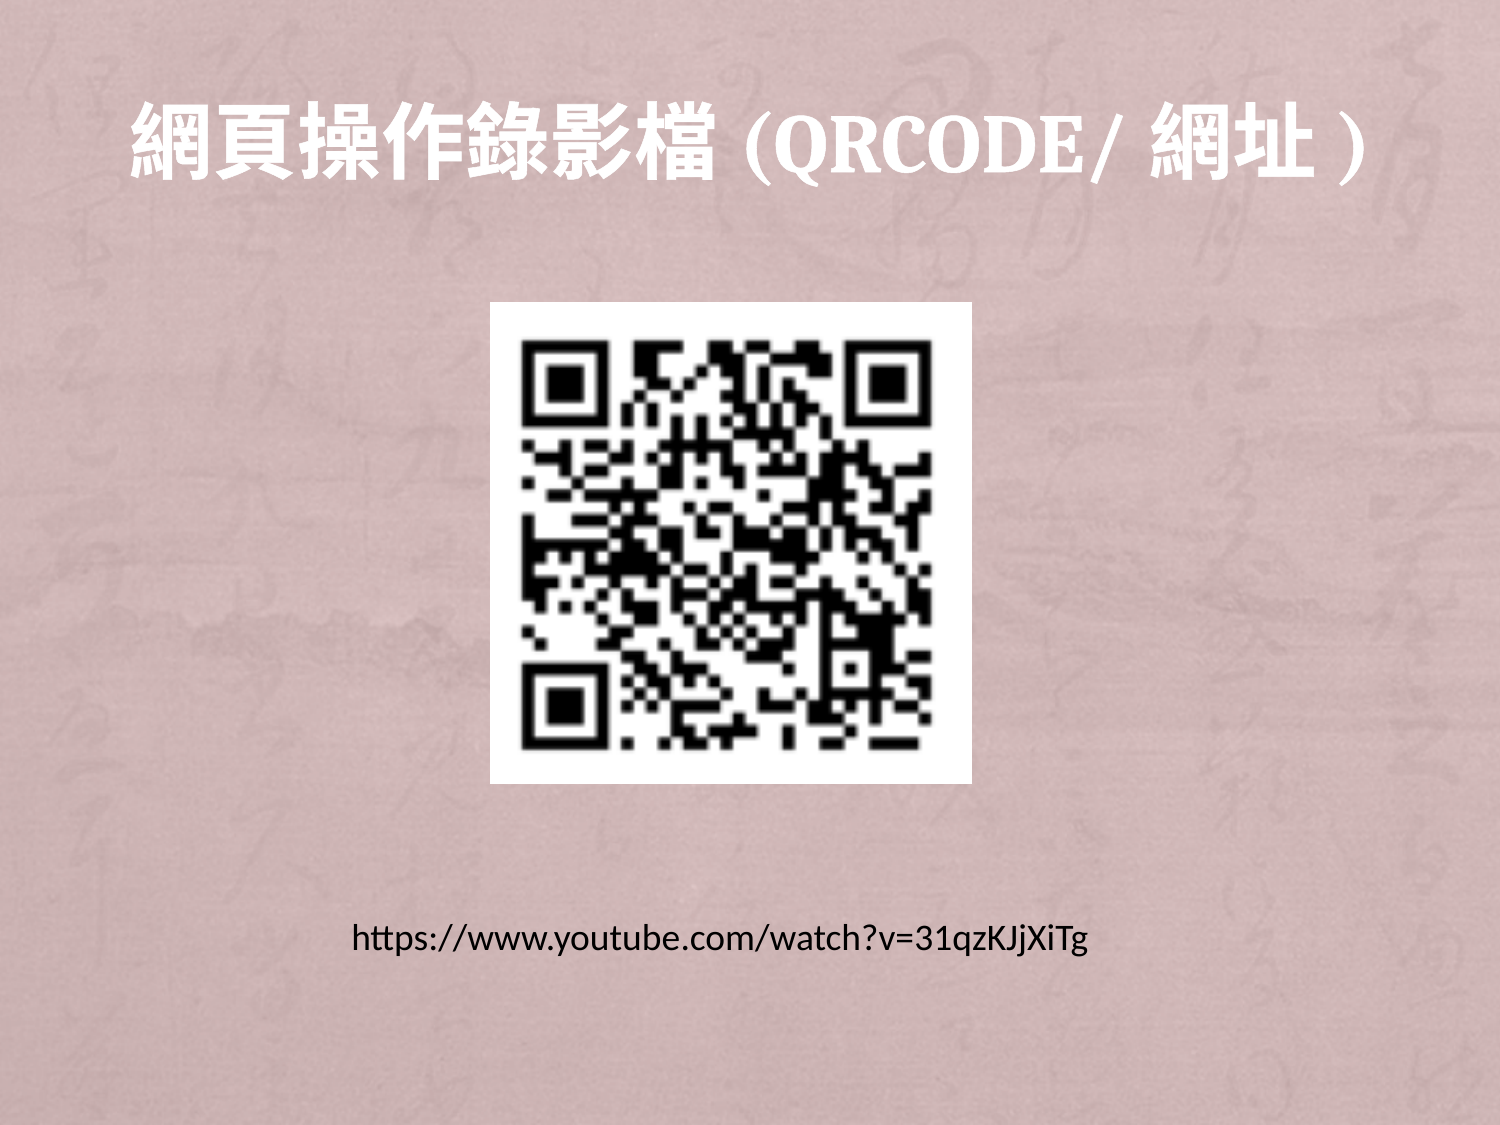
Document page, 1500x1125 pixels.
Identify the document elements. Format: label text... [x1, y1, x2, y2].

title 網頁操作錄影檔(QRCODE/網址) [75, 45, 1425, 233]
text_box https://www.youtube.com/watch?v=31qzKJjXiTg [336, 905, 1306, 965]
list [489, 302, 972, 785]
